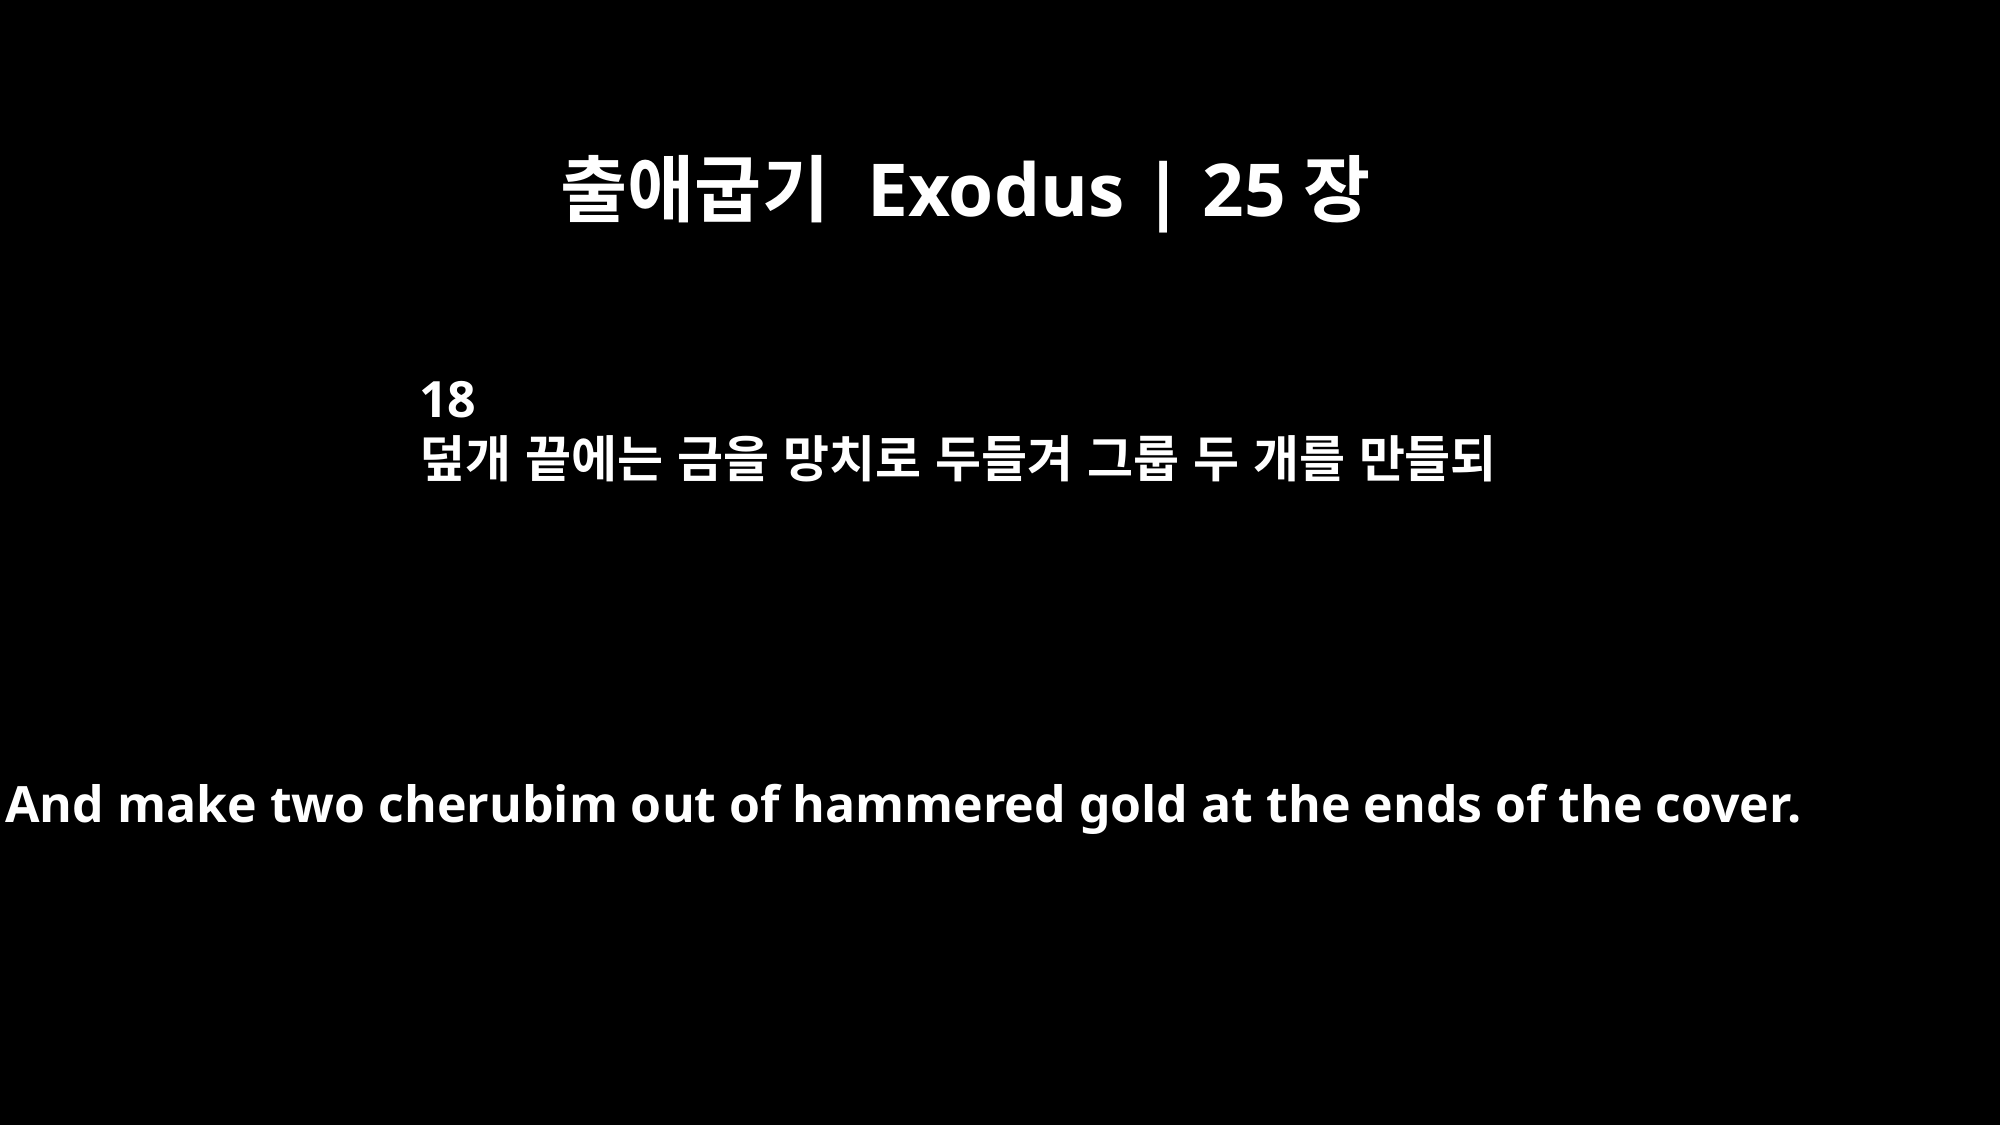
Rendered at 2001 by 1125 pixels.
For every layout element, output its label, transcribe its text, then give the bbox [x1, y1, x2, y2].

text_box And make two cherubim out of hammered gold at the ends of the cover. [0, 764, 1817, 840]
text_box 출애굽기 Exodus | 25장 [545, 136, 1387, 239]
text_box 18 덮개 끝에는 금을 망치로 두들겨 그룹 두 개를 만들되 [404, 359, 1513, 495]
